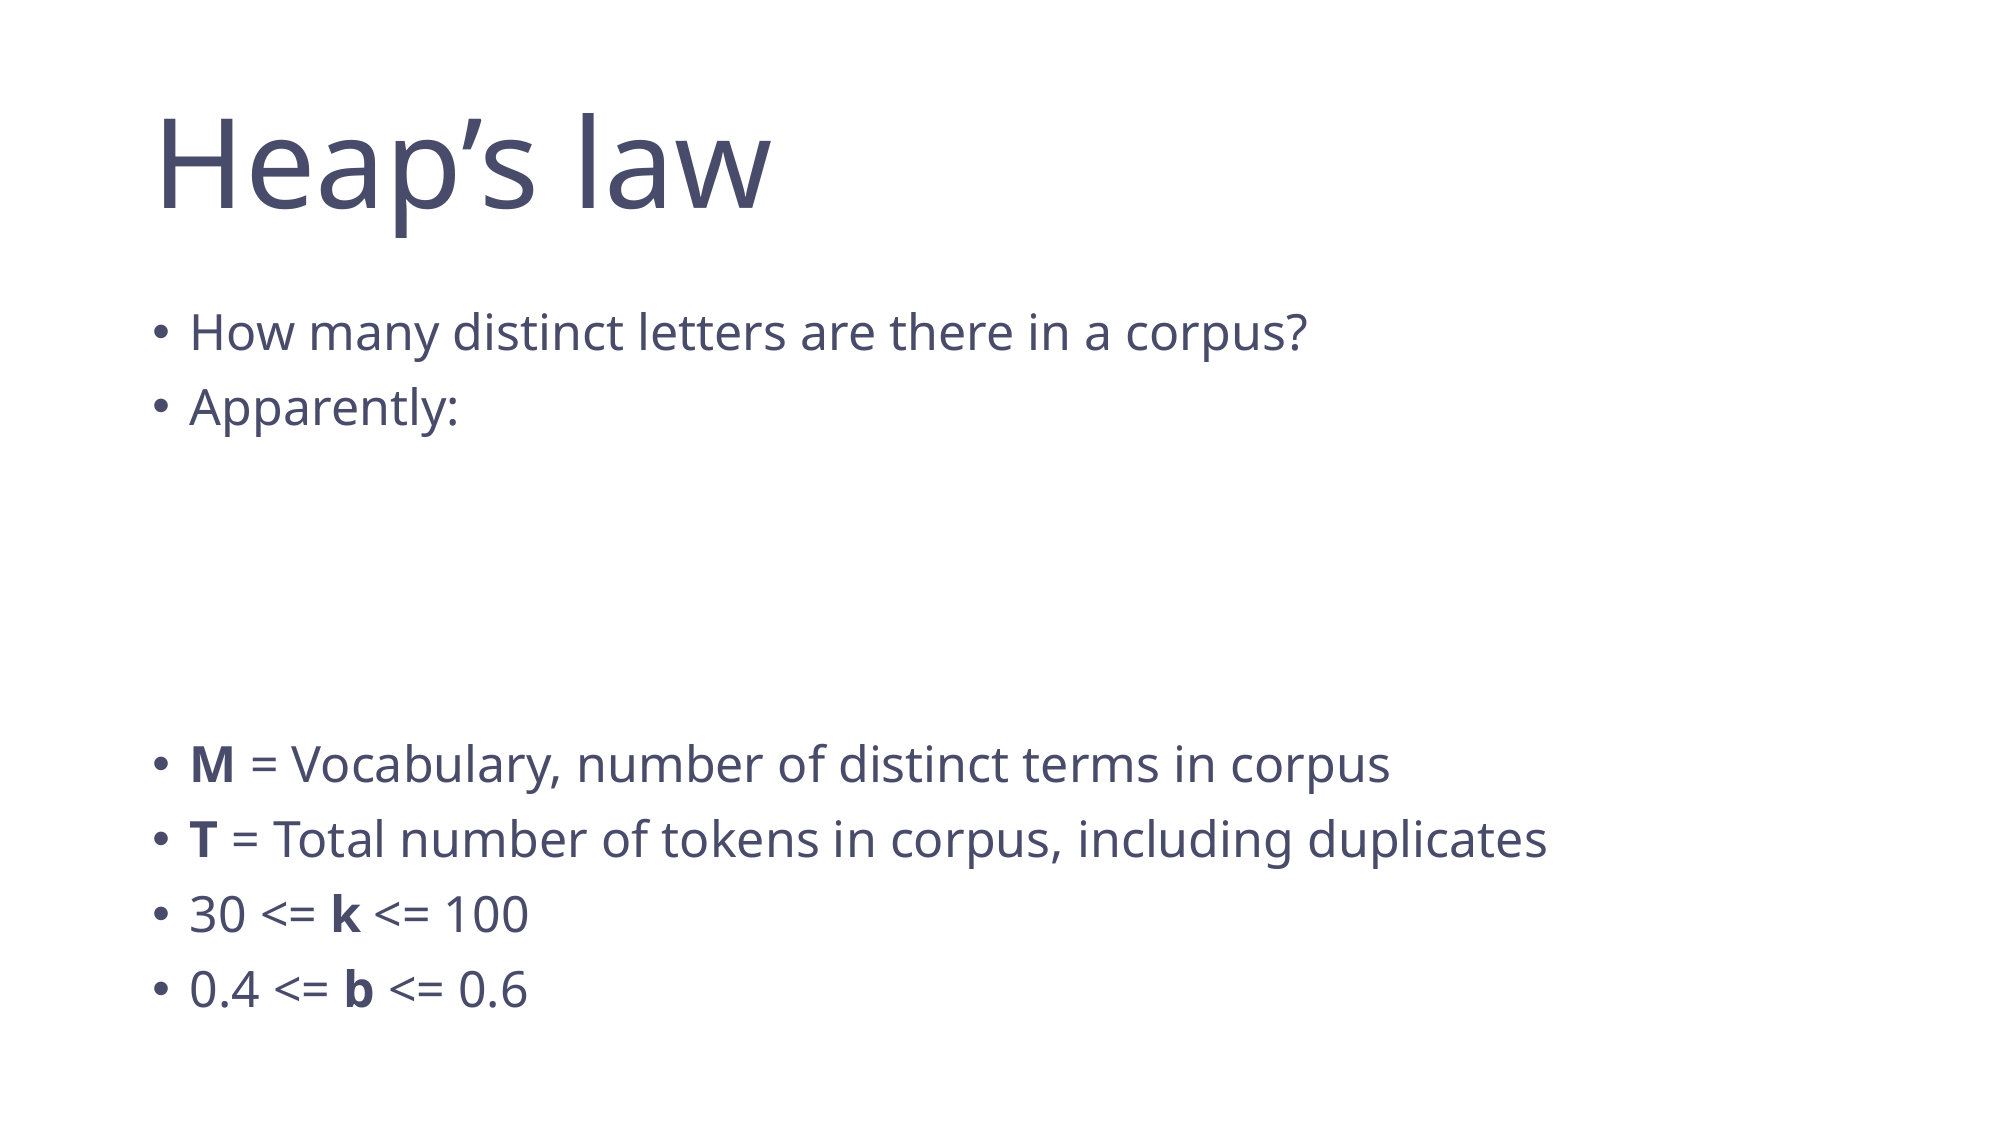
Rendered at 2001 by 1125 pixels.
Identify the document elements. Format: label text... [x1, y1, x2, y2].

title Heap’s law [137, 59, 1863, 278]
